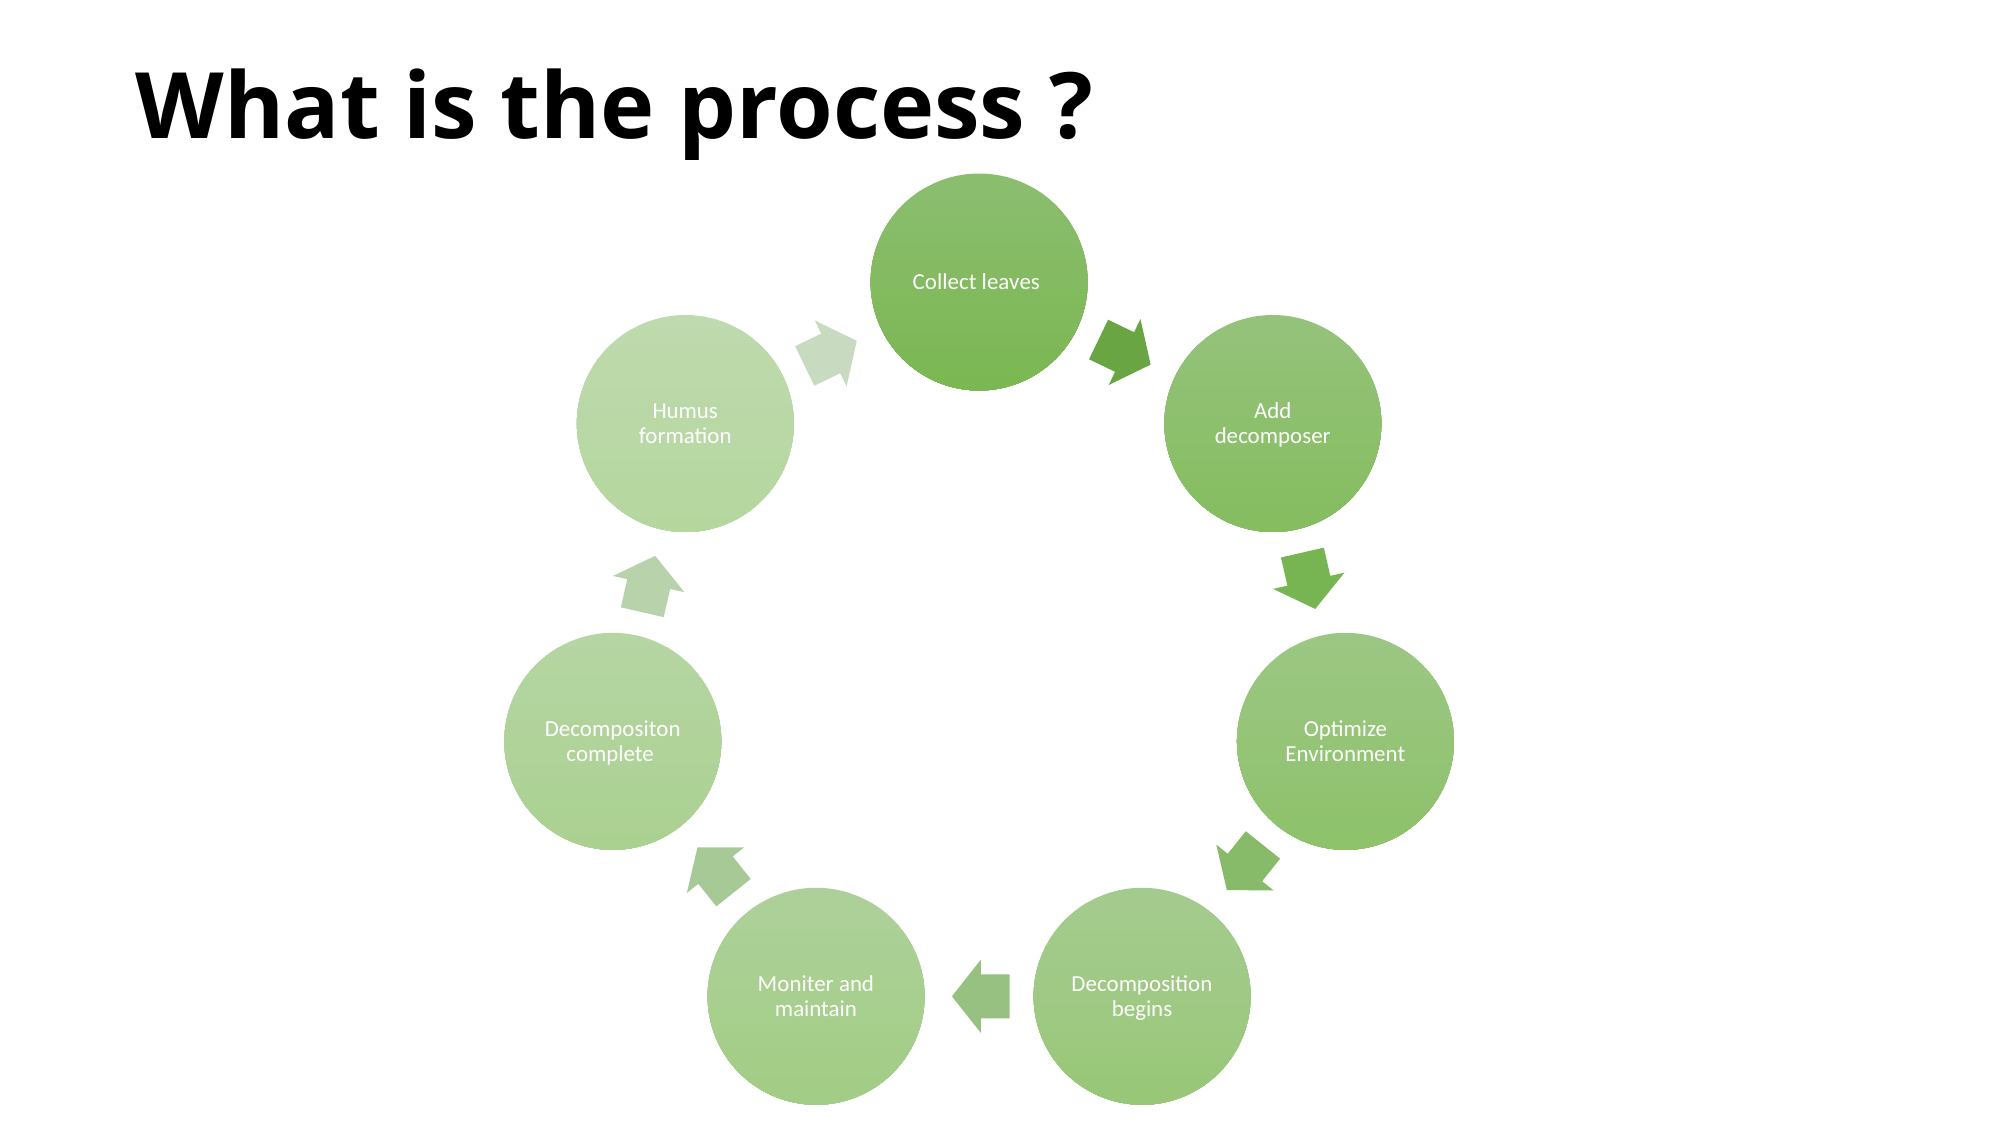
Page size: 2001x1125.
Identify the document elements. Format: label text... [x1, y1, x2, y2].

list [0, 173, 1987, 1105]
title What is the process ? [120, 0, 1846, 173]
